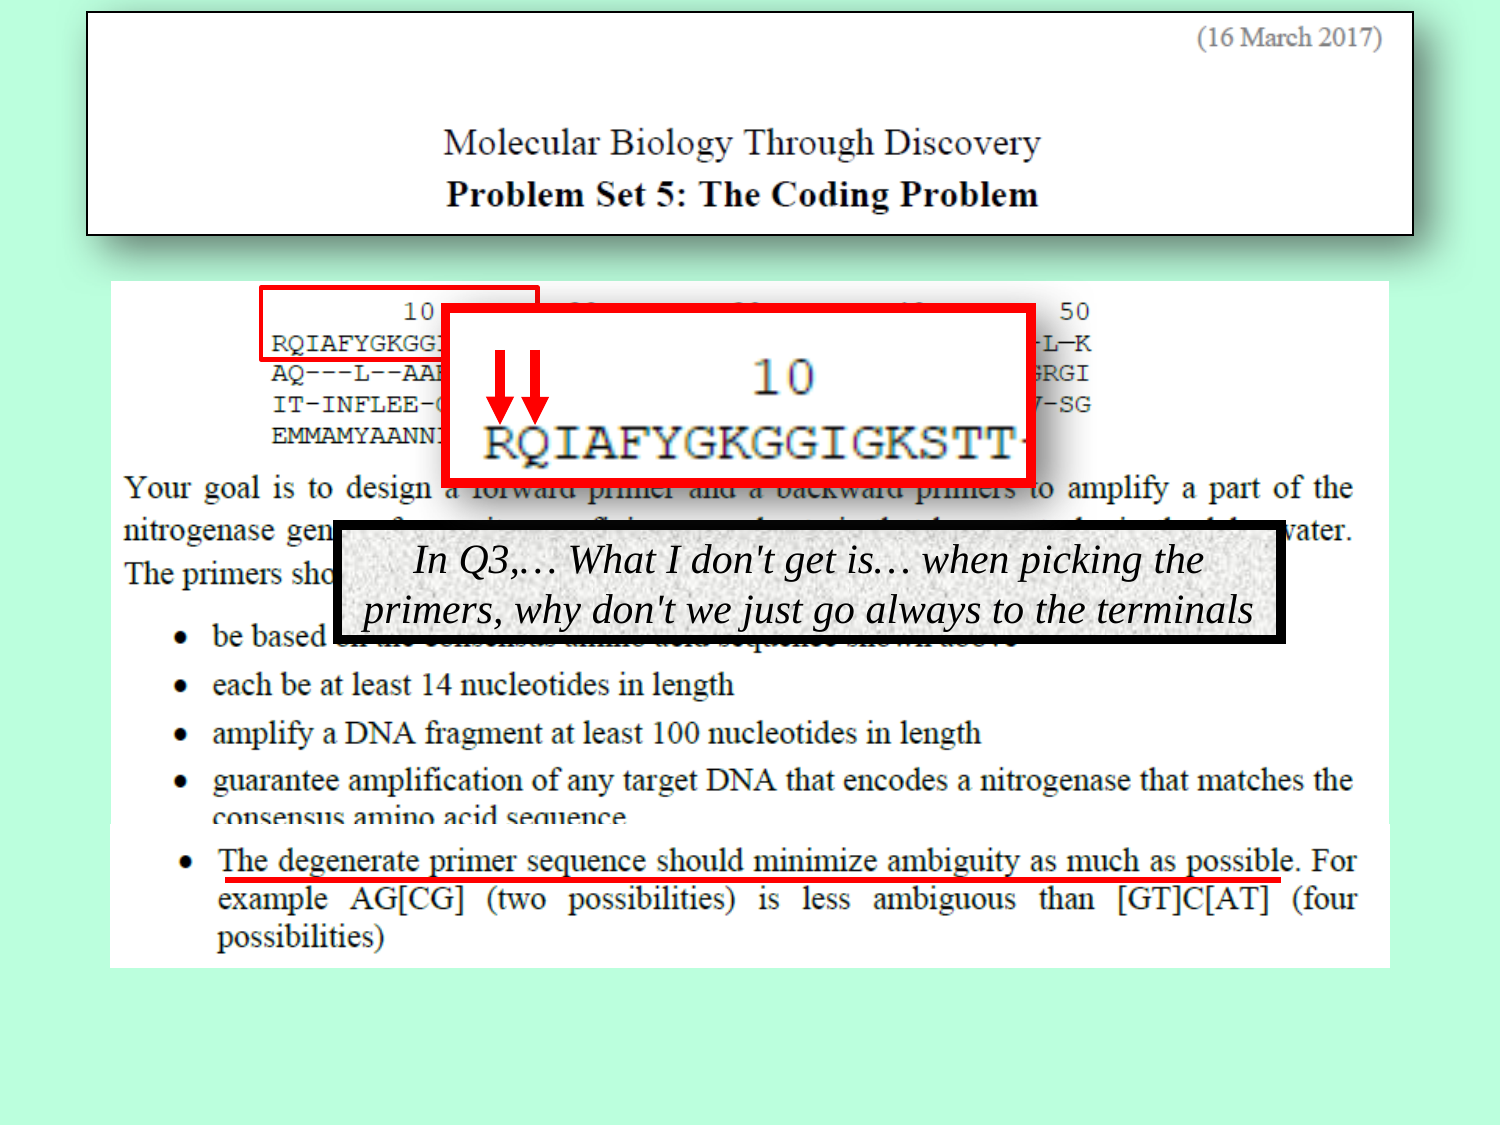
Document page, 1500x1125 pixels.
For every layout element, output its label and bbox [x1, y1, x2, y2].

picture [87, 12, 1413, 235]
picture [109, 281, 1391, 968]
